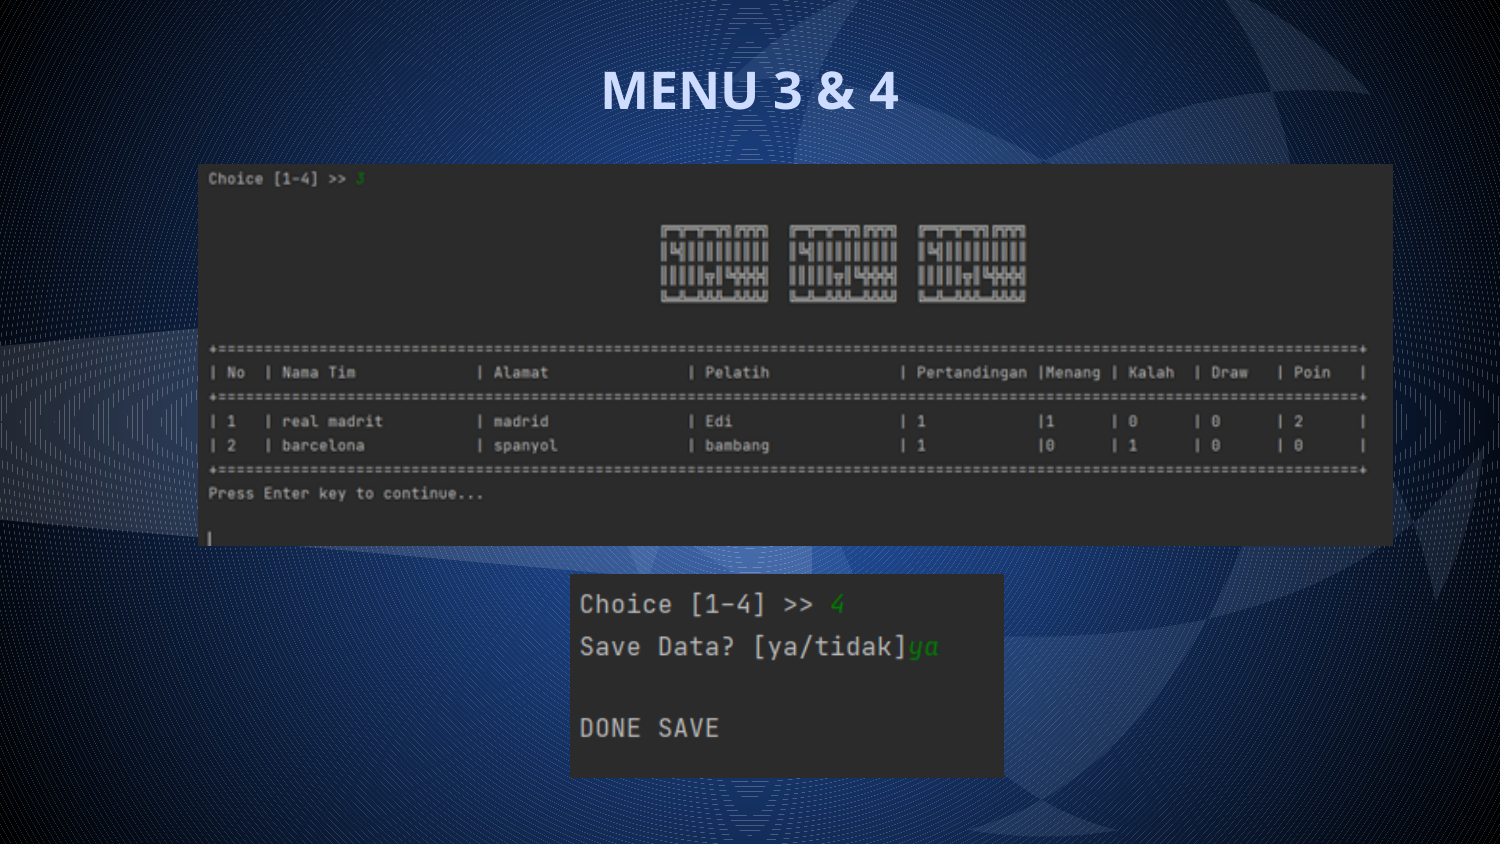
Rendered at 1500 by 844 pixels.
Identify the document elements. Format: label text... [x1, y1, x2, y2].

title MENU 3 & 4 [434, 42, 1066, 136]
picture [197, 163, 1393, 546]
picture [570, 573, 1004, 778]
